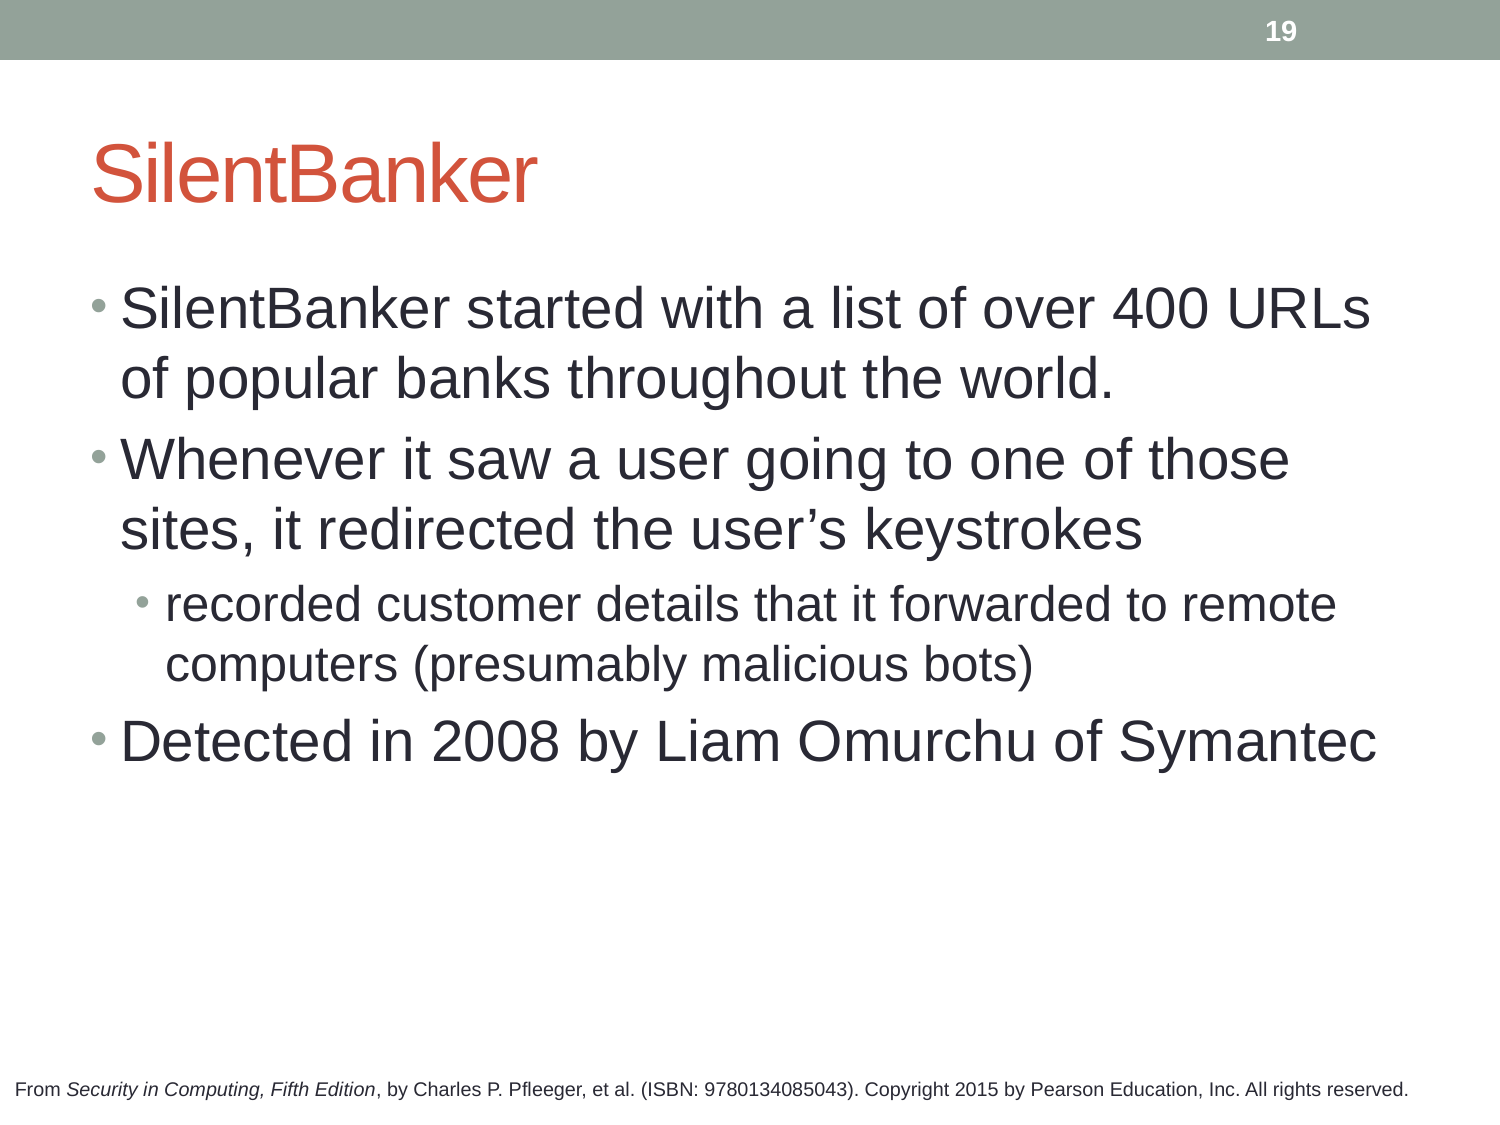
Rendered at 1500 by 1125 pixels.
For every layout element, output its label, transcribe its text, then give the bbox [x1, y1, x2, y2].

title SilentBanker [75, 87, 1425, 250]
list SilentBanker started with a list of over 400 URLs of popular banks throughout the world. Whenever it saw a user going to one of those sites, it redirected the user’s keystrokes recorded customer details that it forwarded to remote computers (presumably malicious bots) Detected in 2008 by Liam Omurchu of Symantec [75, 262, 1425, 1063]
slide_number 19 [1250, 3, 1425, 57]
